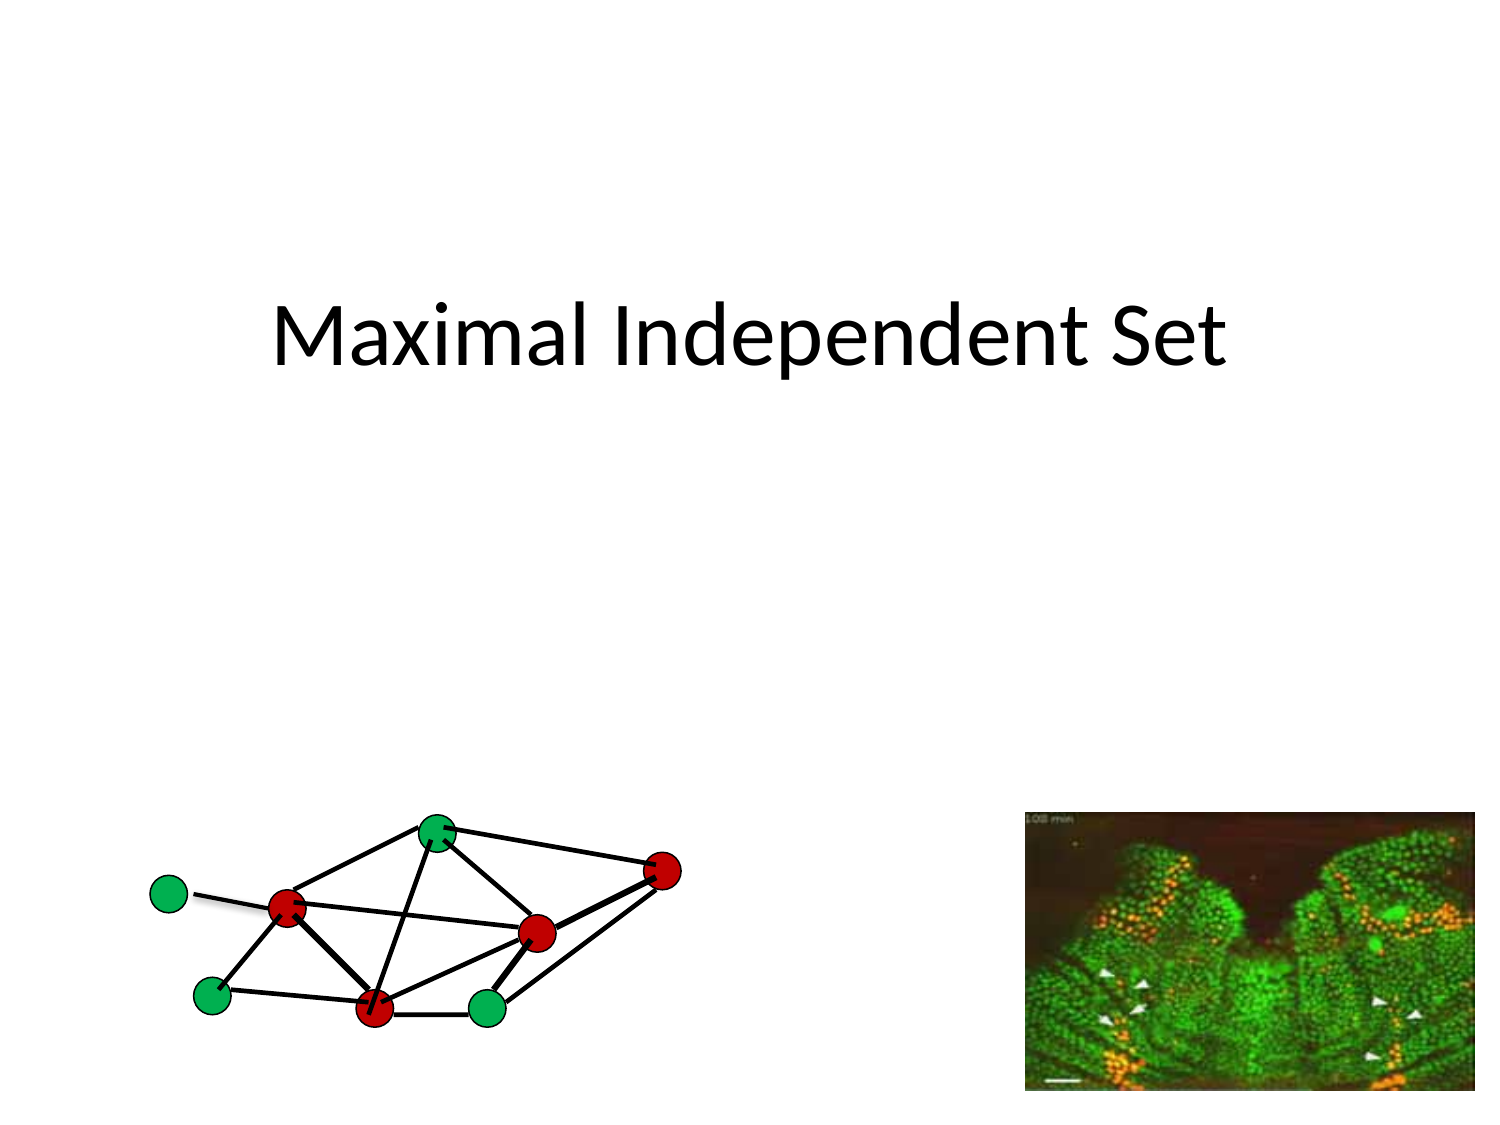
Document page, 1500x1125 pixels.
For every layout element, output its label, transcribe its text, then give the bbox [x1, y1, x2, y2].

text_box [149, 814, 682, 1028]
title Maximal Independent Set [75, 45, 1426, 613]
picture [1024, 812, 1476, 1091]
